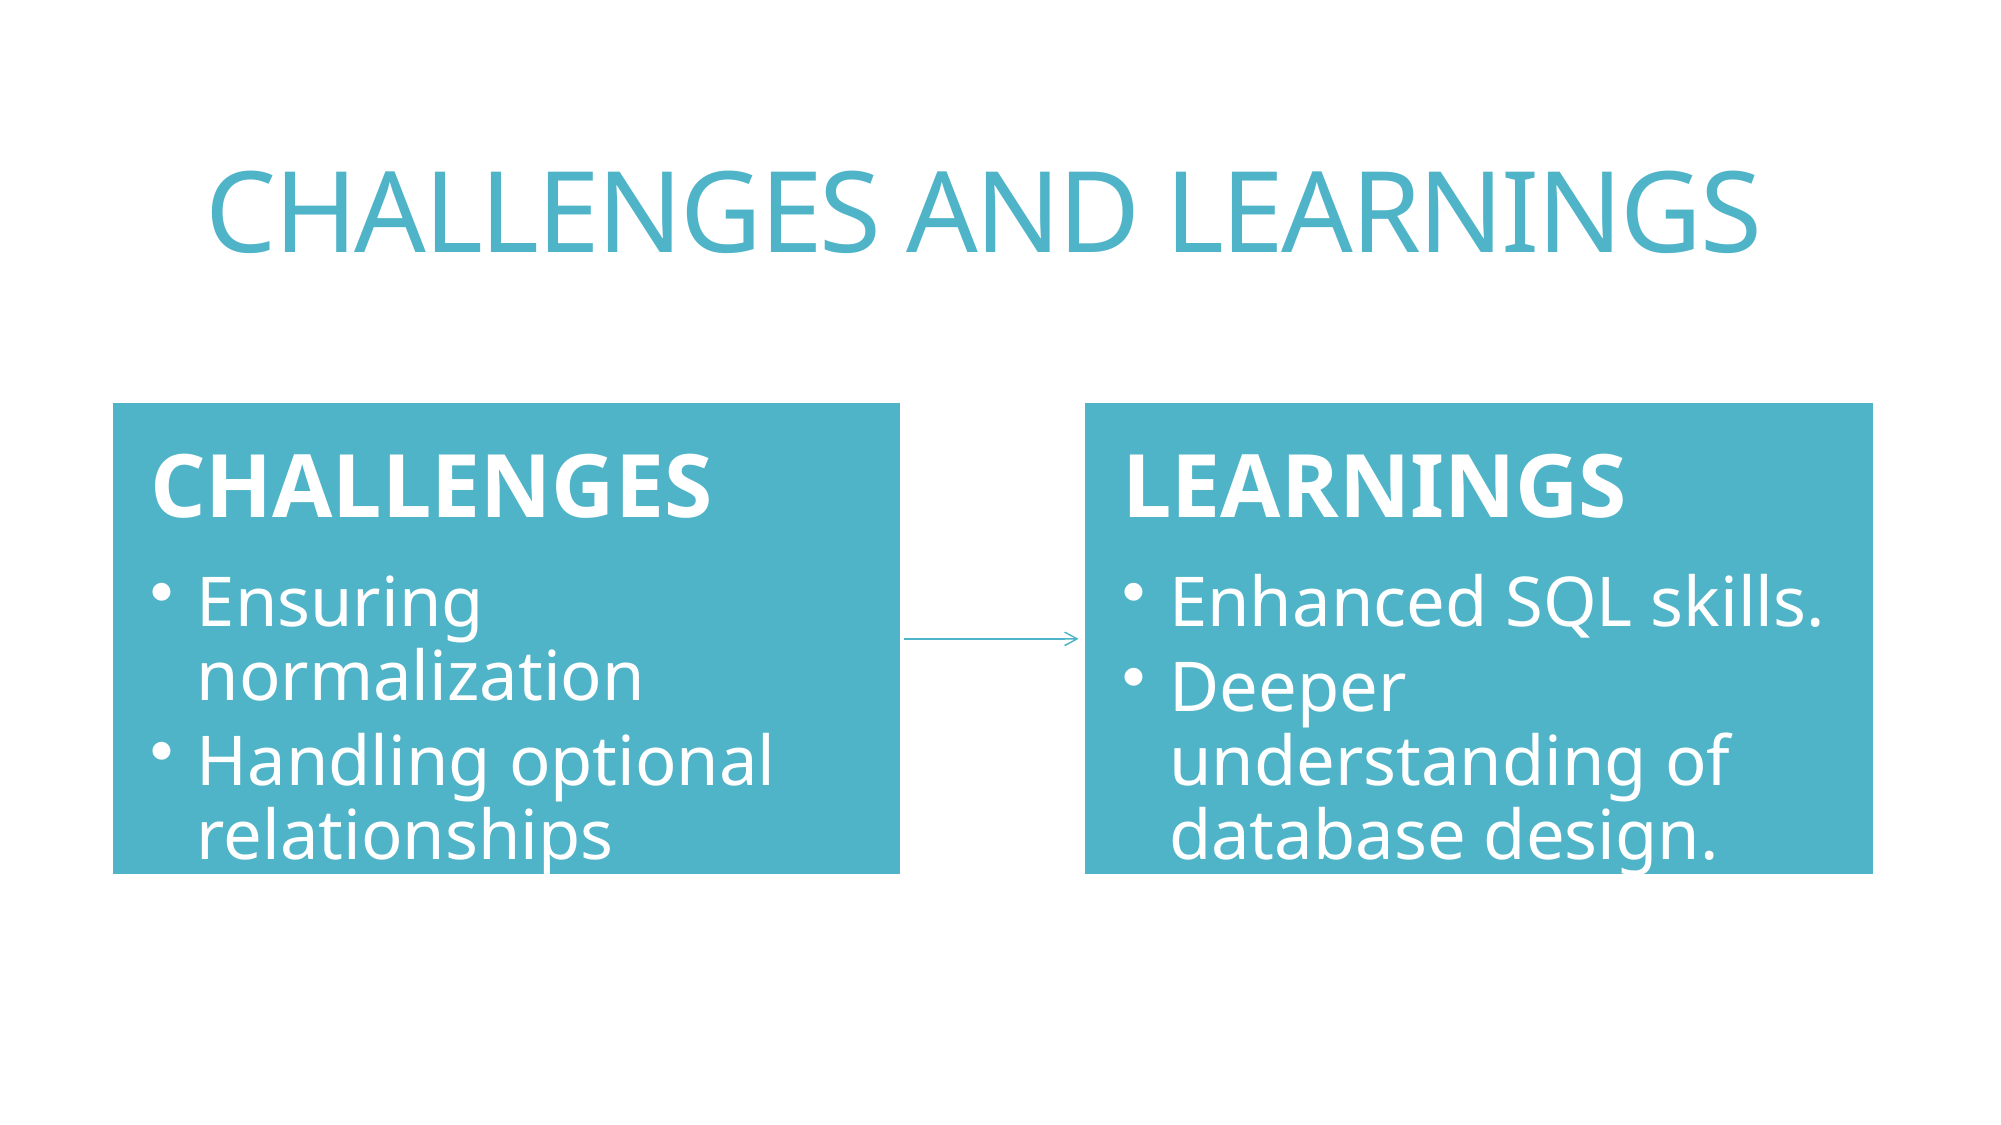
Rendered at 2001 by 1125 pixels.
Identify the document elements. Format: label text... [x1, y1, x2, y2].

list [110, 329, 1876, 949]
title CHALLENGES AND LEARNINGS [107, 81, 1875, 354]
